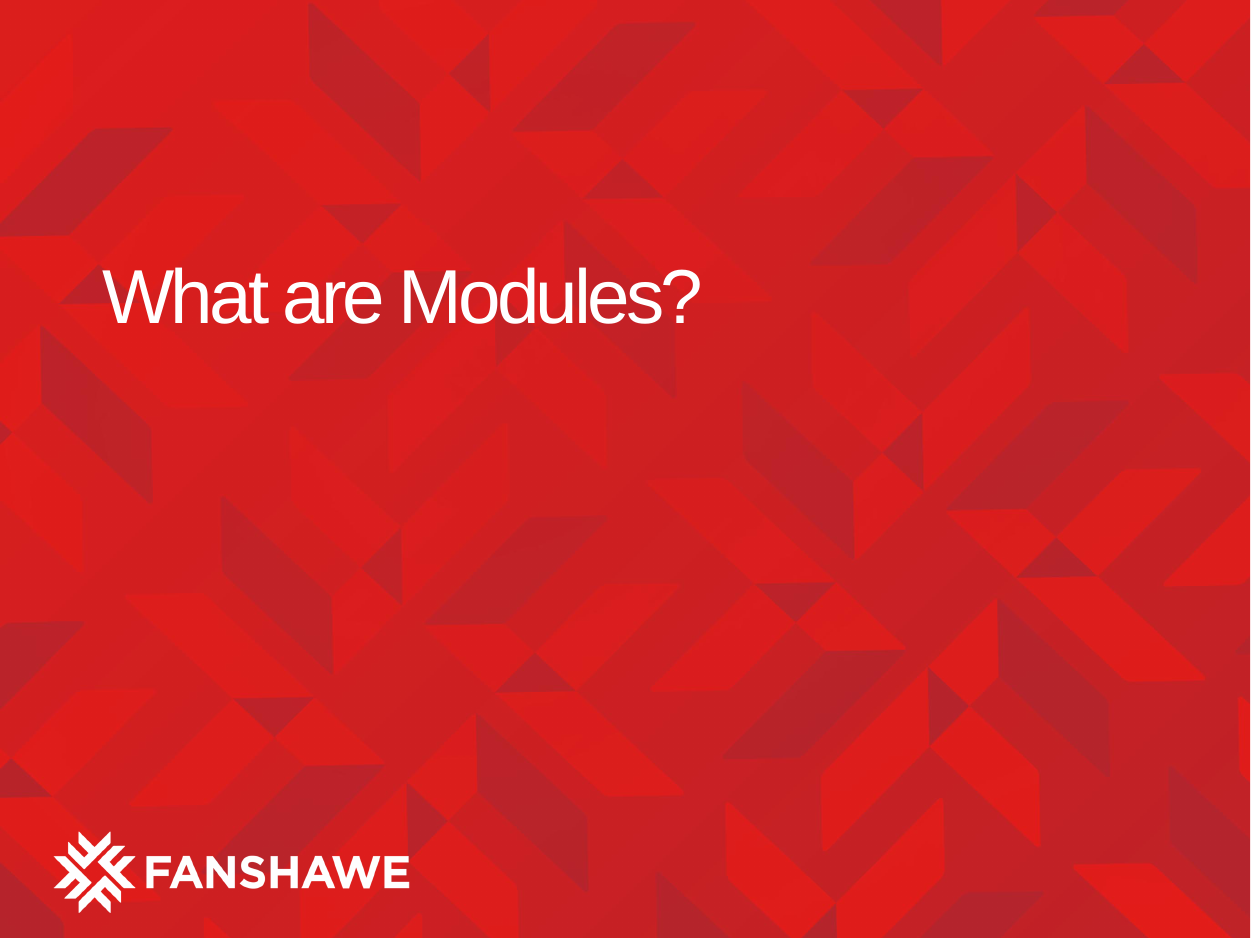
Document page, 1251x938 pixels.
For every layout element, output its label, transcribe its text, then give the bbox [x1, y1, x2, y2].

title What are Modules? [87, 250, 1026, 475]
picture [0, 0, 1251, 938]
